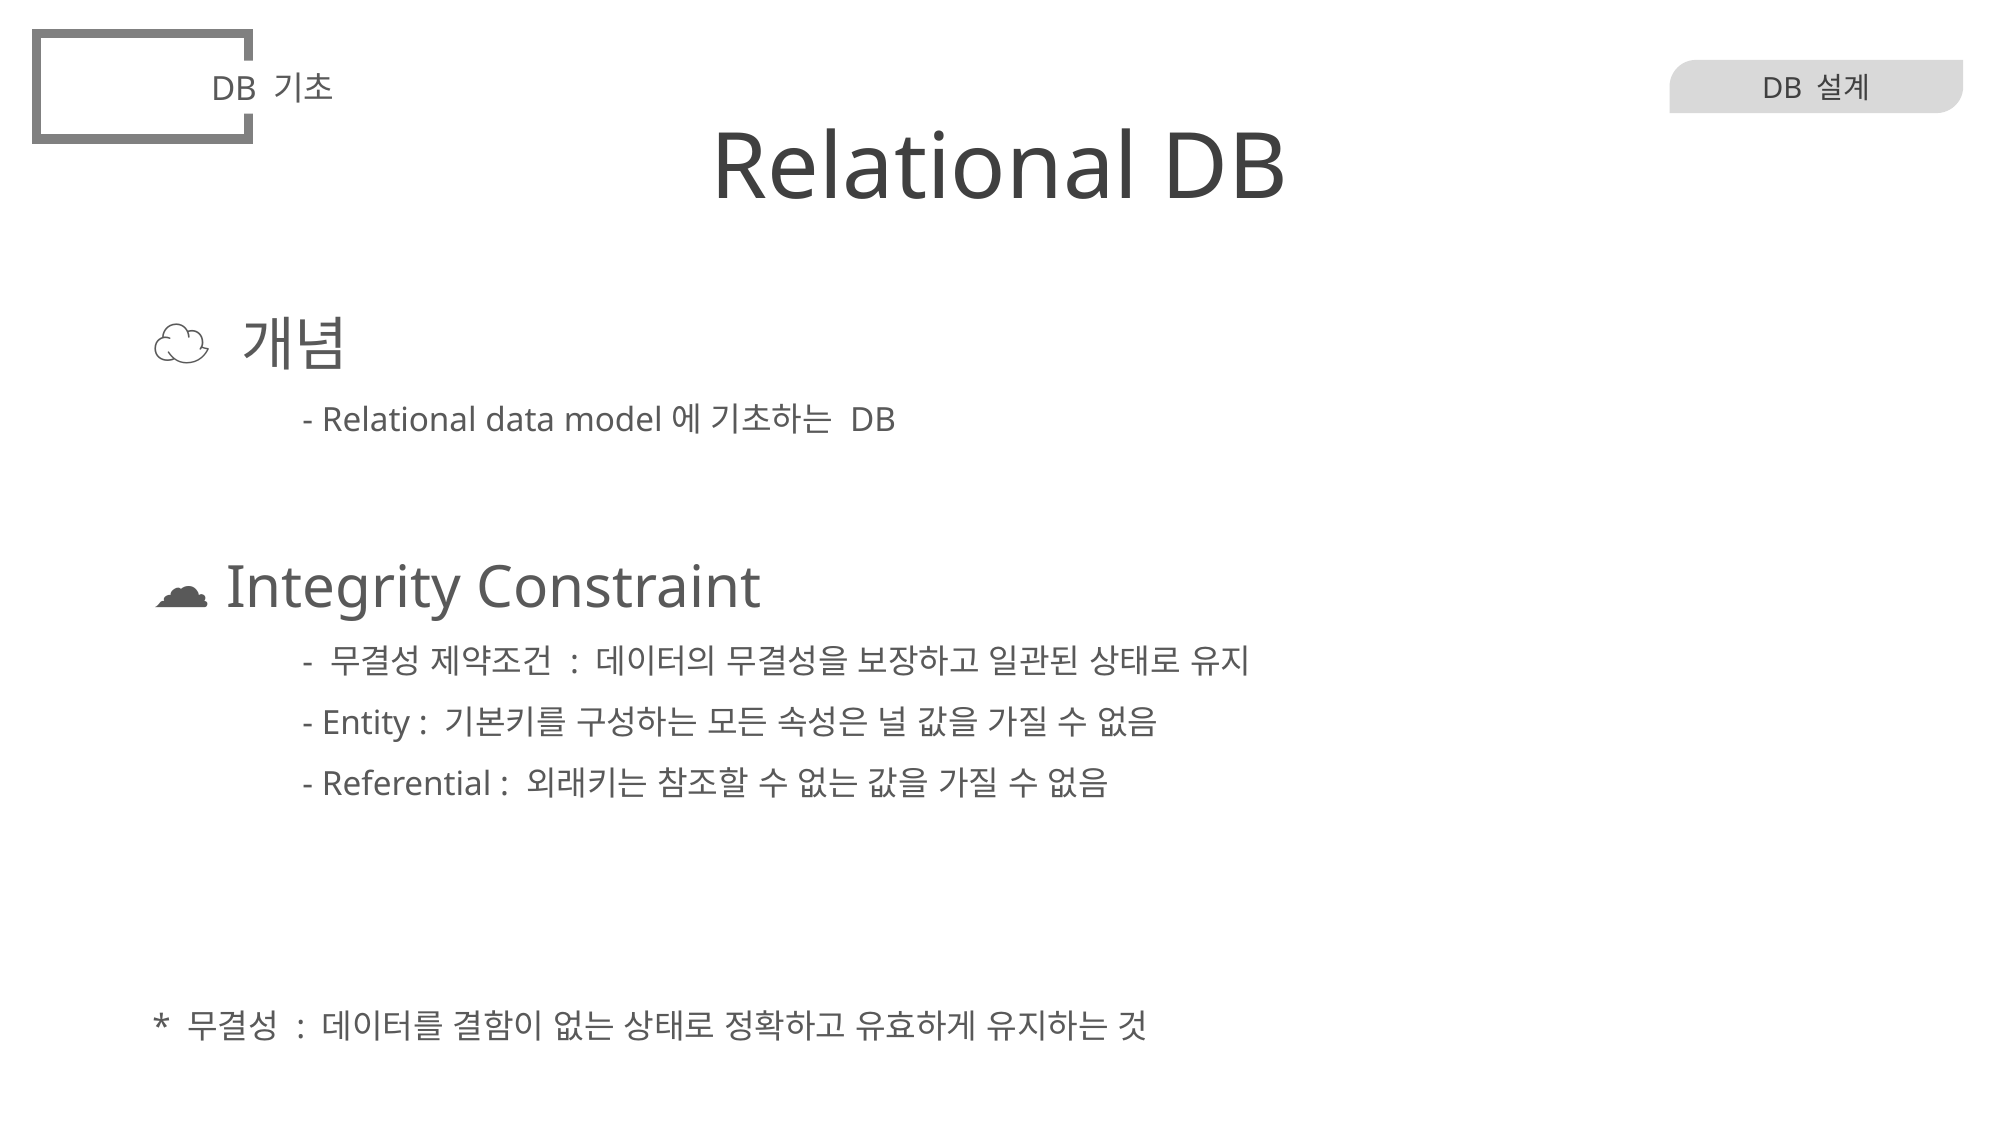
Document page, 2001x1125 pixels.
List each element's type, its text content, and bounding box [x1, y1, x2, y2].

text_box DB 설계 [1668, 58, 1965, 115]
list ☁ 개념 - Relational data model에 기초하는 DB ☁ Integrity Constraint - 무결성 제약조건 : 데이터의 무결성을 보장하고 일관된 상태로 유지 - Entity : 기본키를 구성하는 모든 속성은 널 값을 가질 수 없음 - Referential : 외래키는 참조할 수 없는 값을 가질 수 없음 * 무결성 : 데이터를 결함이 없는 상태로 정확하고 유효하게 유지하는 것 [137, 299, 1863, 1065]
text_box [36, 33, 464, 140]
title Relational DB [137, 59, 1863, 278]
